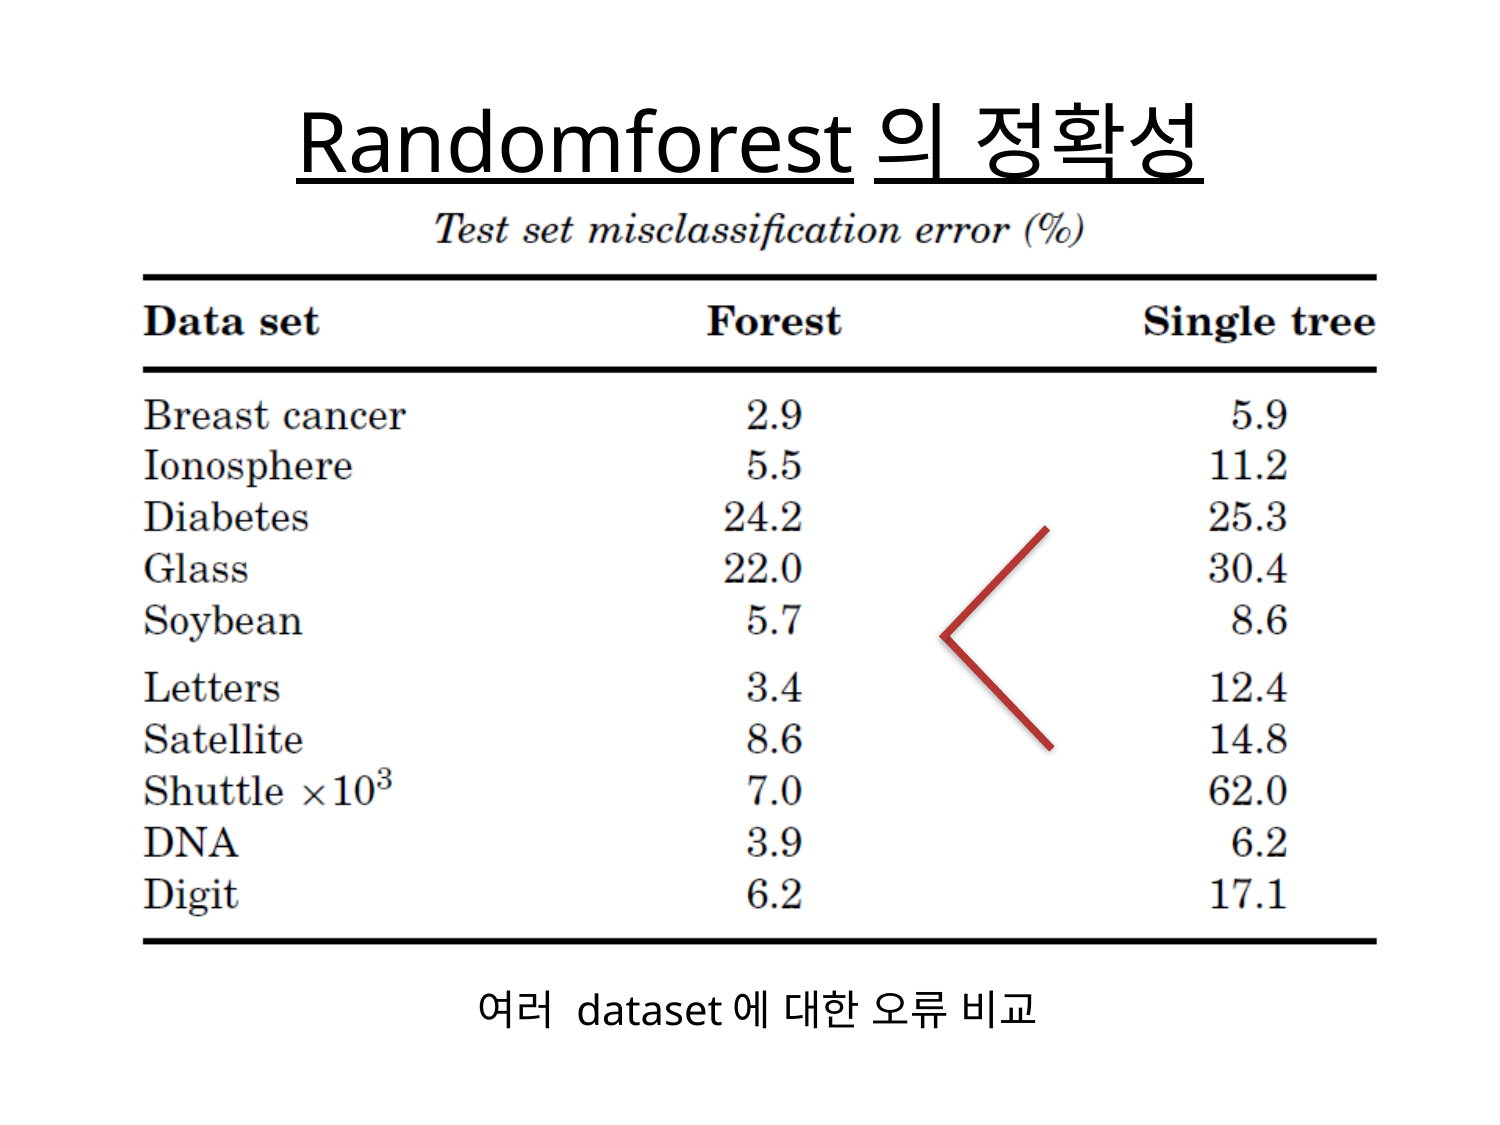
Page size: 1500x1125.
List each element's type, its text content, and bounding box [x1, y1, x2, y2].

title Randomforest의 정확성 [75, 45, 1425, 233]
text_box 여러 dataset에 대한 오류 비교 [463, 975, 1053, 1041]
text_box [990, 506, 1003, 771]
picture [112, 193, 1388, 965]
